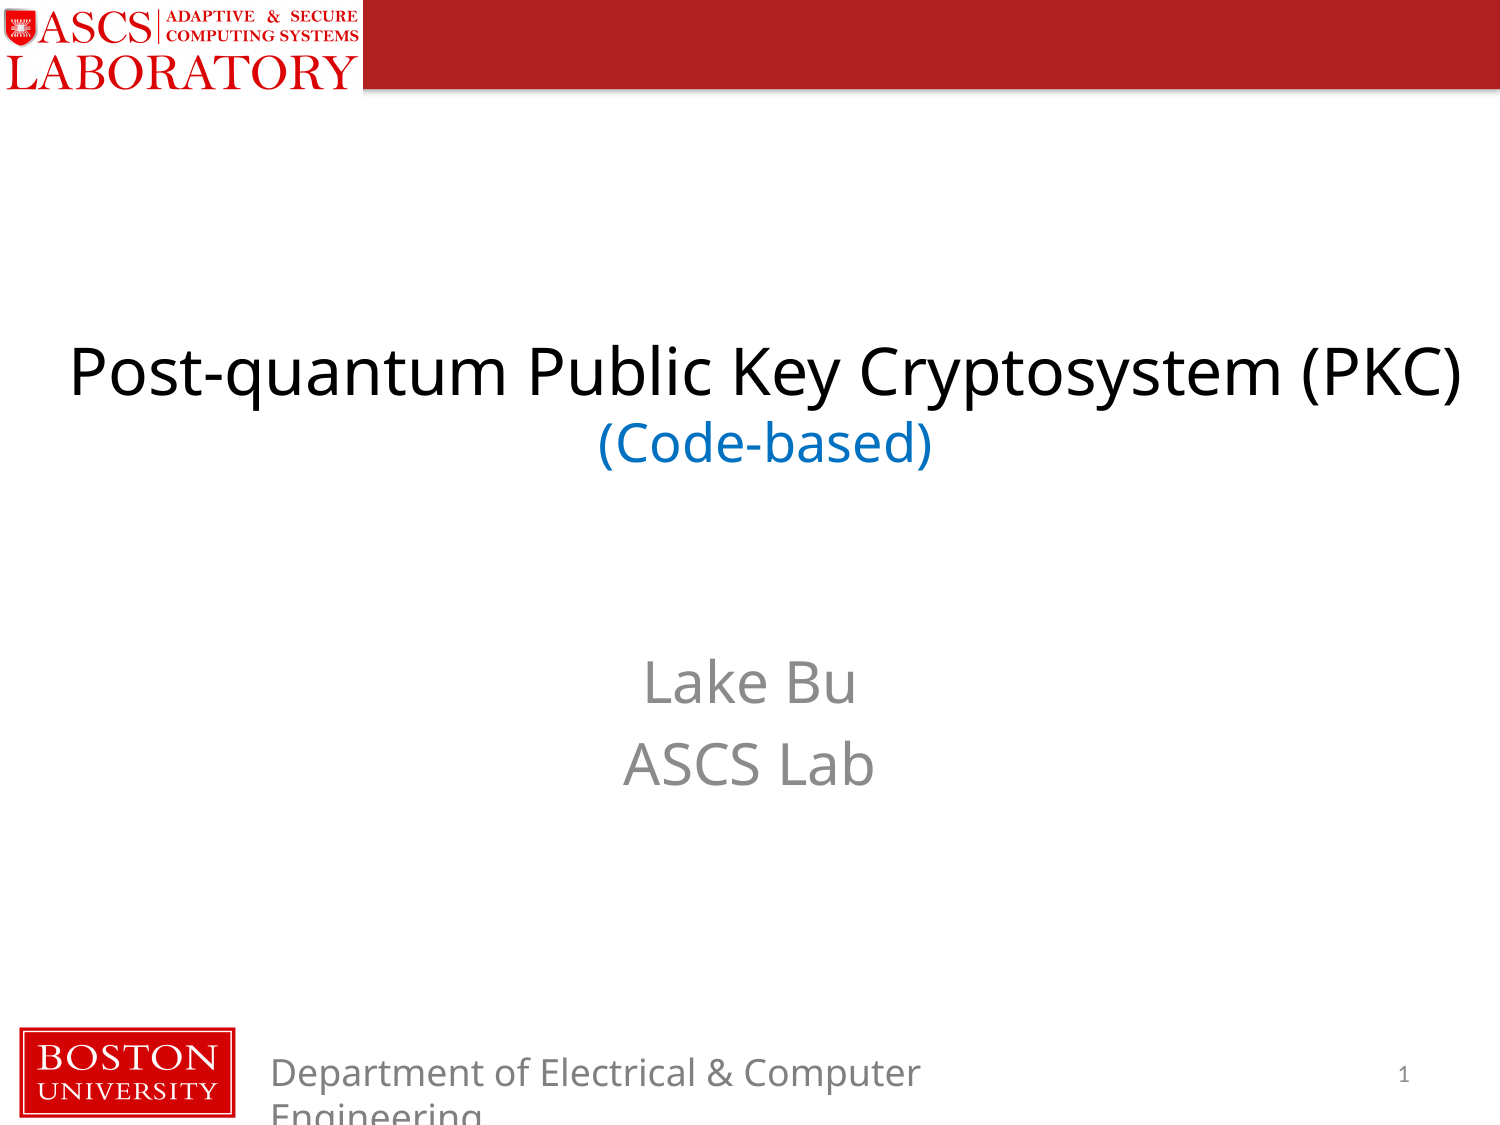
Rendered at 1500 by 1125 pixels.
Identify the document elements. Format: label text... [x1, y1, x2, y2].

picture [19, 1027, 236, 1118]
slide_number 1 [1336, 1042, 1425, 1103]
subtitle Lake Bu ASCS Lab [225, 637, 1275, 925]
picture [0, 0, 363, 100]
title Post-quantum Public Key Cryptosystem (PKC) (Code-based) [49, 281, 1483, 523]
